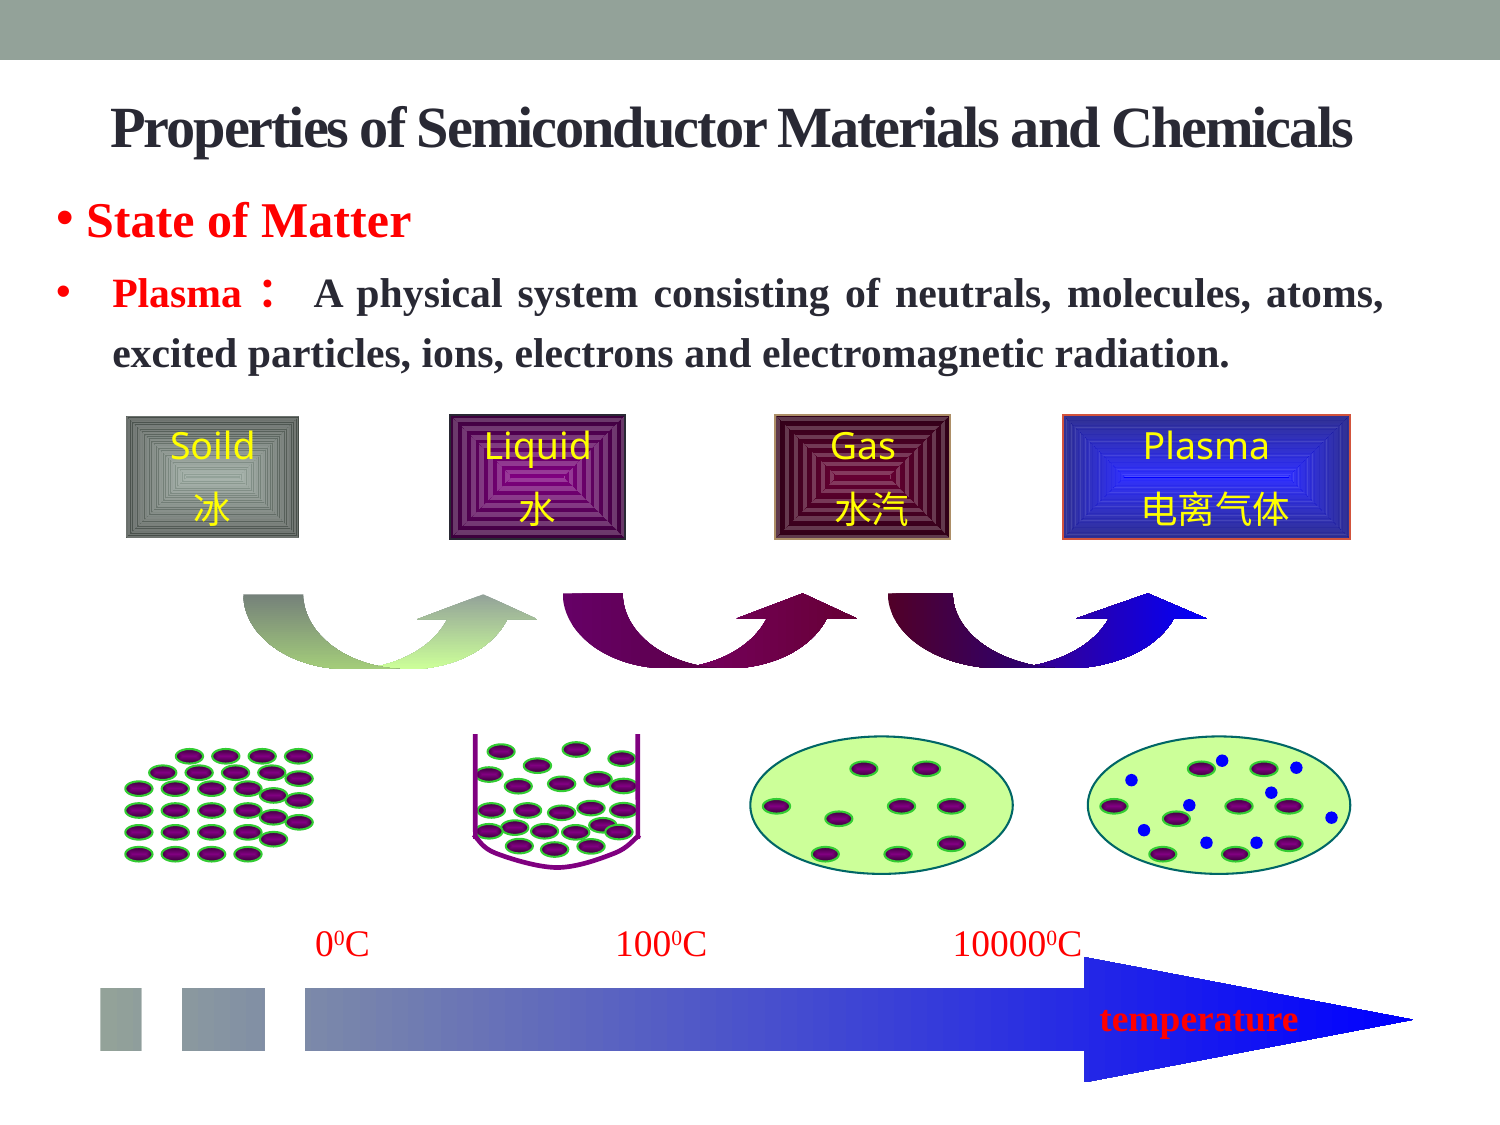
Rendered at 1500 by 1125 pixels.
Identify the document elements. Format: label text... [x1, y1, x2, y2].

text_box Plasma：A physical system consisting of neutrals, molecules, atoms, excited particles, ions, electrons and electromagnetic radiation. [41, 248, 1400, 384]
text_box Properties of Semiconductor Materials and Chemicals [53, 42, 1412, 206]
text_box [100, 414, 1414, 1083]
text_box State of Matter [41, 179, 550, 255]
